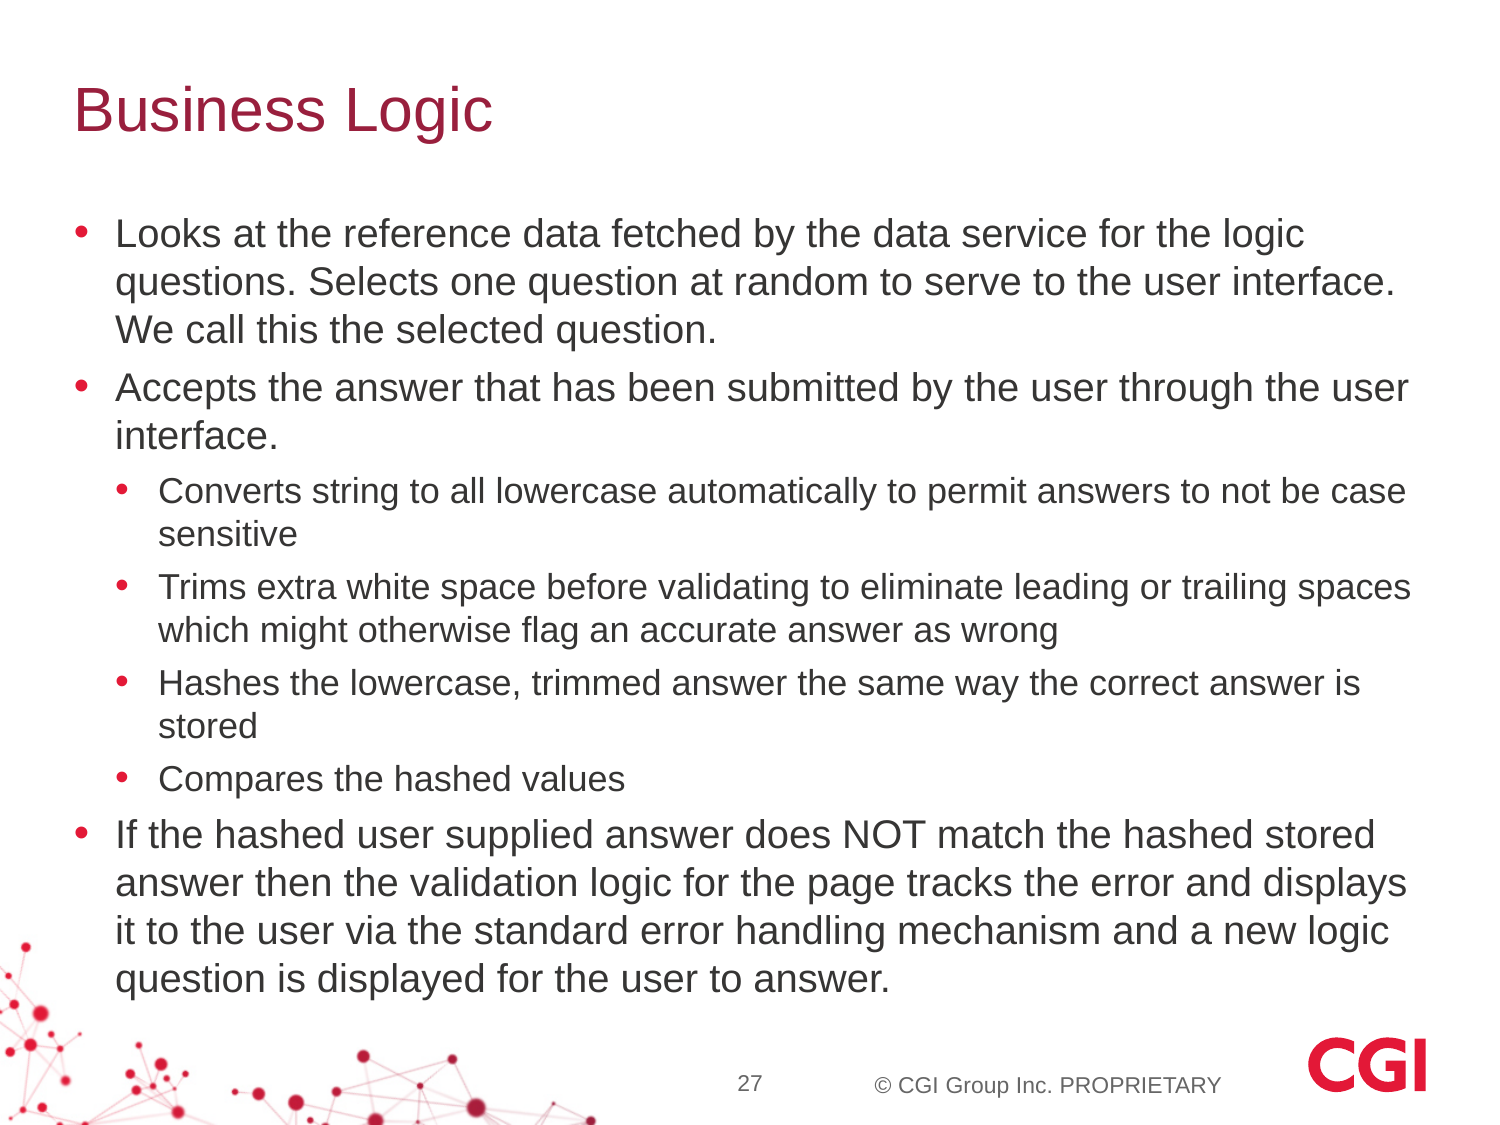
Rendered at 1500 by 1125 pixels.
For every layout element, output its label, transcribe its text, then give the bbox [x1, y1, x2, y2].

slide_number 27 [686, 1069, 814, 1109]
picture [0, 907, 1500, 1125]
list Looks at the reference data fetched by the data service for the logic questions. Selects one question at random to serve to the user interface. We call this the selected question. Accepts the answer that has been submitted by the user through the user interface. Converts string to all lowercase automatically to permit answers to not be case sensitive Trims extra white space before validating to eliminate leading or trailing spaces which might otherwise flag an accurate answer as wrong Hashes the lowercase, trimmed answer the same way the correct answer is stored Compares the hashed values If the hashed user supplied answer does NOT match the hashed stored answer then the validation logic for the page tracks the error and displays it to the user via the standard error handling mechanism and a new logic question is displayed for the user to answer. [73, 207, 1428, 1010]
title Business Logic [73, 30, 1425, 182]
